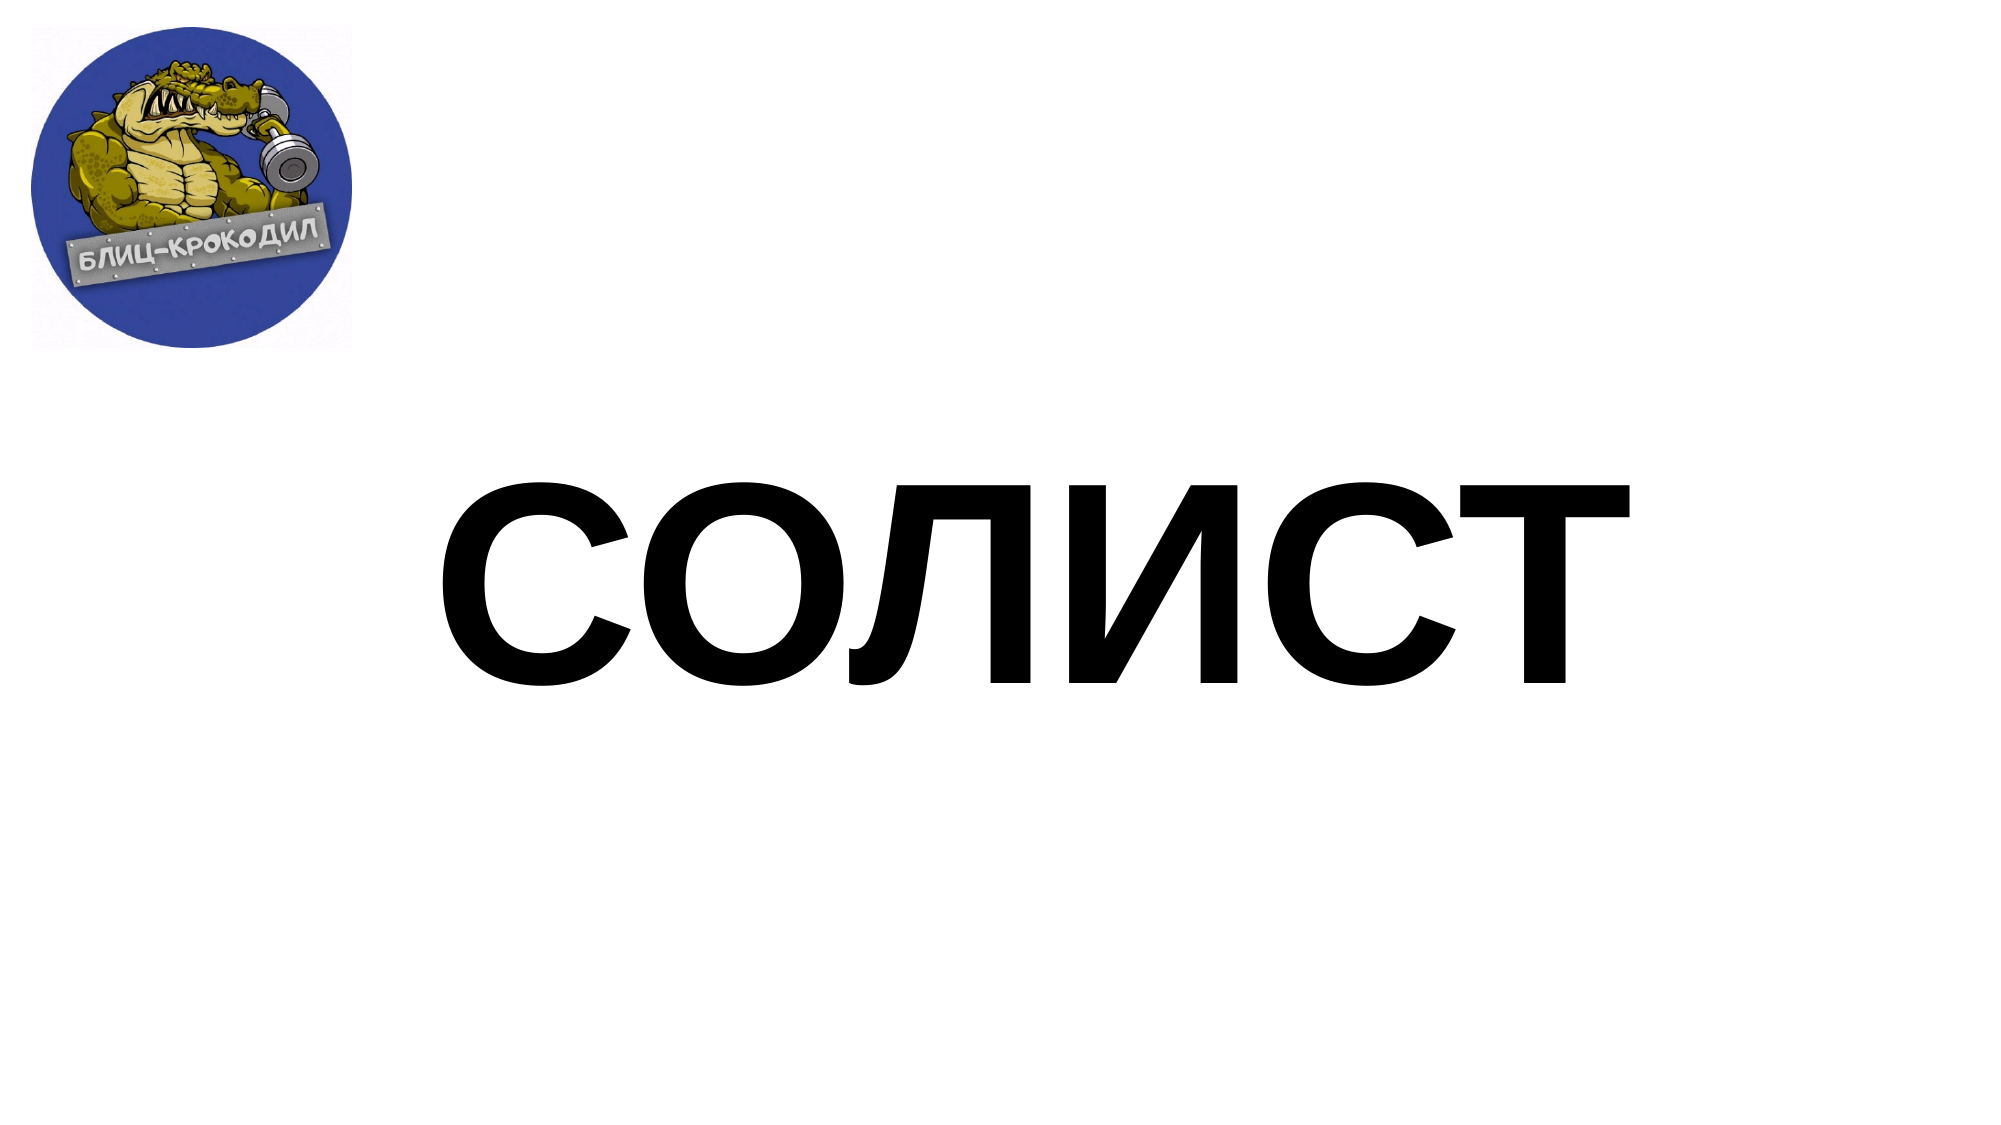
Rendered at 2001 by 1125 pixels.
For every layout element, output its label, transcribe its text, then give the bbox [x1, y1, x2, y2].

picture [31, 27, 352, 348]
title СОЛИСТ [282, 361, 1783, 754]
